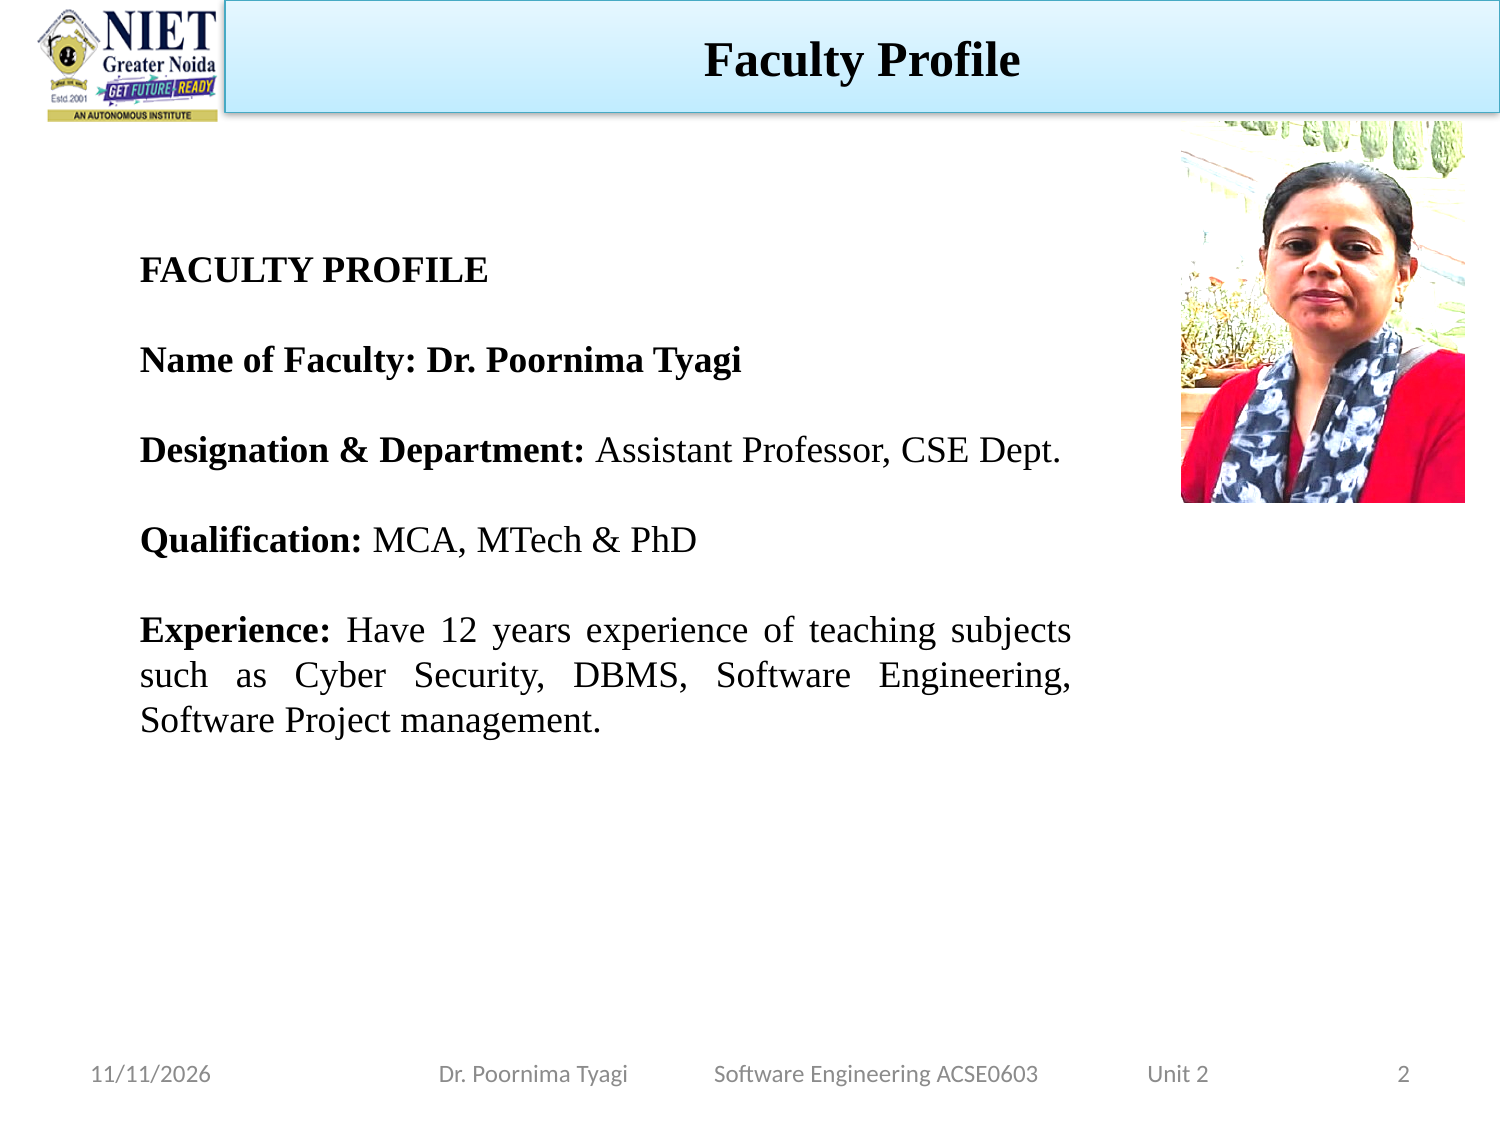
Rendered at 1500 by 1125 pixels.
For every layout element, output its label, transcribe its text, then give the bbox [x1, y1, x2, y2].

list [1181, 121, 1466, 503]
text_box FACULTY PROFILE Name of Faculty: Dr. Poornima Tyagi Designation & Department: Assistant Professor, CSE Dept. Qualification: MCA, MTech & PhD Experience: Have 12 years experience of teaching subjects such as Cyber Security, DBMS, Software Engineering, Software Project management. [124, 237, 1088, 748]
footer Dr. Poornima Tyagi Software Engineering ACSE0603 Unit 2 [412, 1042, 1238, 1103]
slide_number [75, 1042, 412, 1103]
slide_number 2 [1238, 1042, 1425, 1103]
picture [37, 9, 218, 123]
text_box Faculty Profile [224, 0, 1500, 113]
